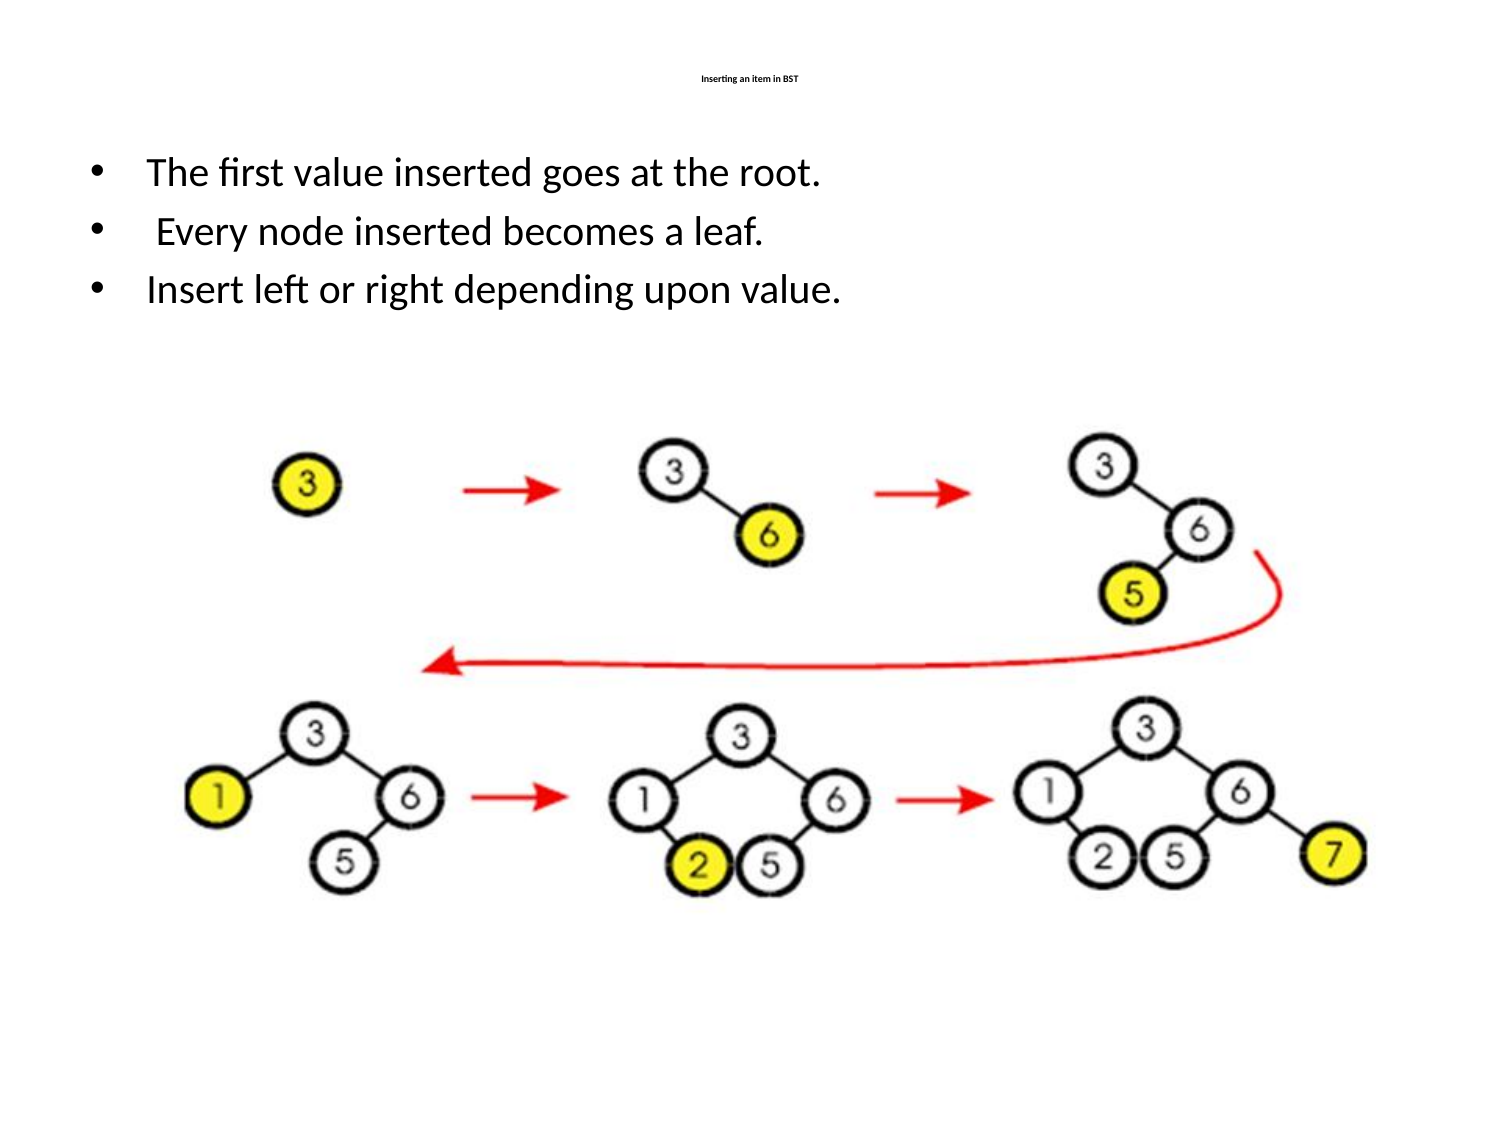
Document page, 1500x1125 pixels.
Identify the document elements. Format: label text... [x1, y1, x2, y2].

picture [149, 412, 1379, 916]
list The first value inserted goes at the root. Every node inserted becomes a leaf.  Insert left or right depending upon value. [75, 137, 1425, 363]
title Inserting an item in BST [75, 45, 1425, 113]
